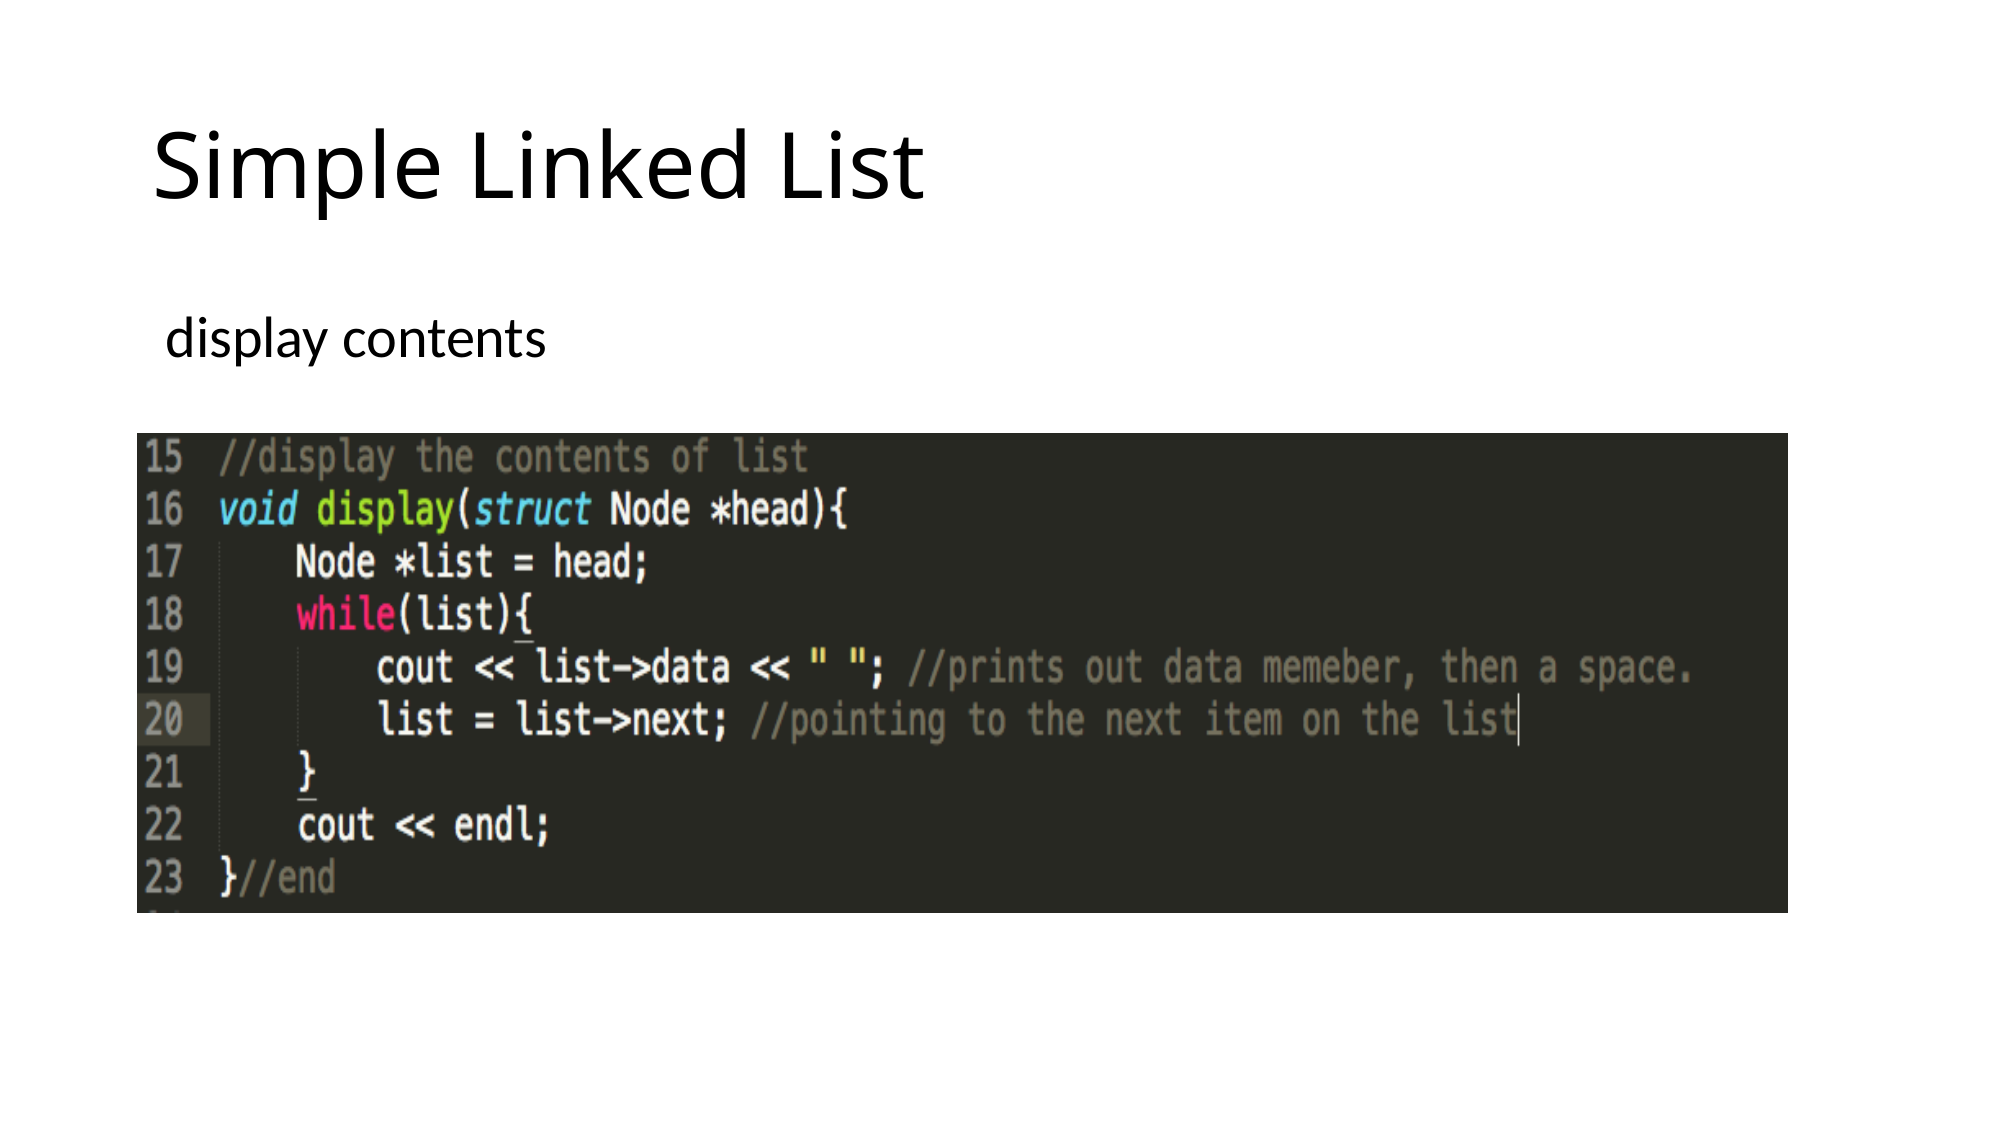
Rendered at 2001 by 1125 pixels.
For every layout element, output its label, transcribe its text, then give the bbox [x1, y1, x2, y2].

title Simple Linked List [137, 59, 1863, 278]
picture [137, 433, 1788, 913]
list display contents [137, 299, 1863, 1014]
